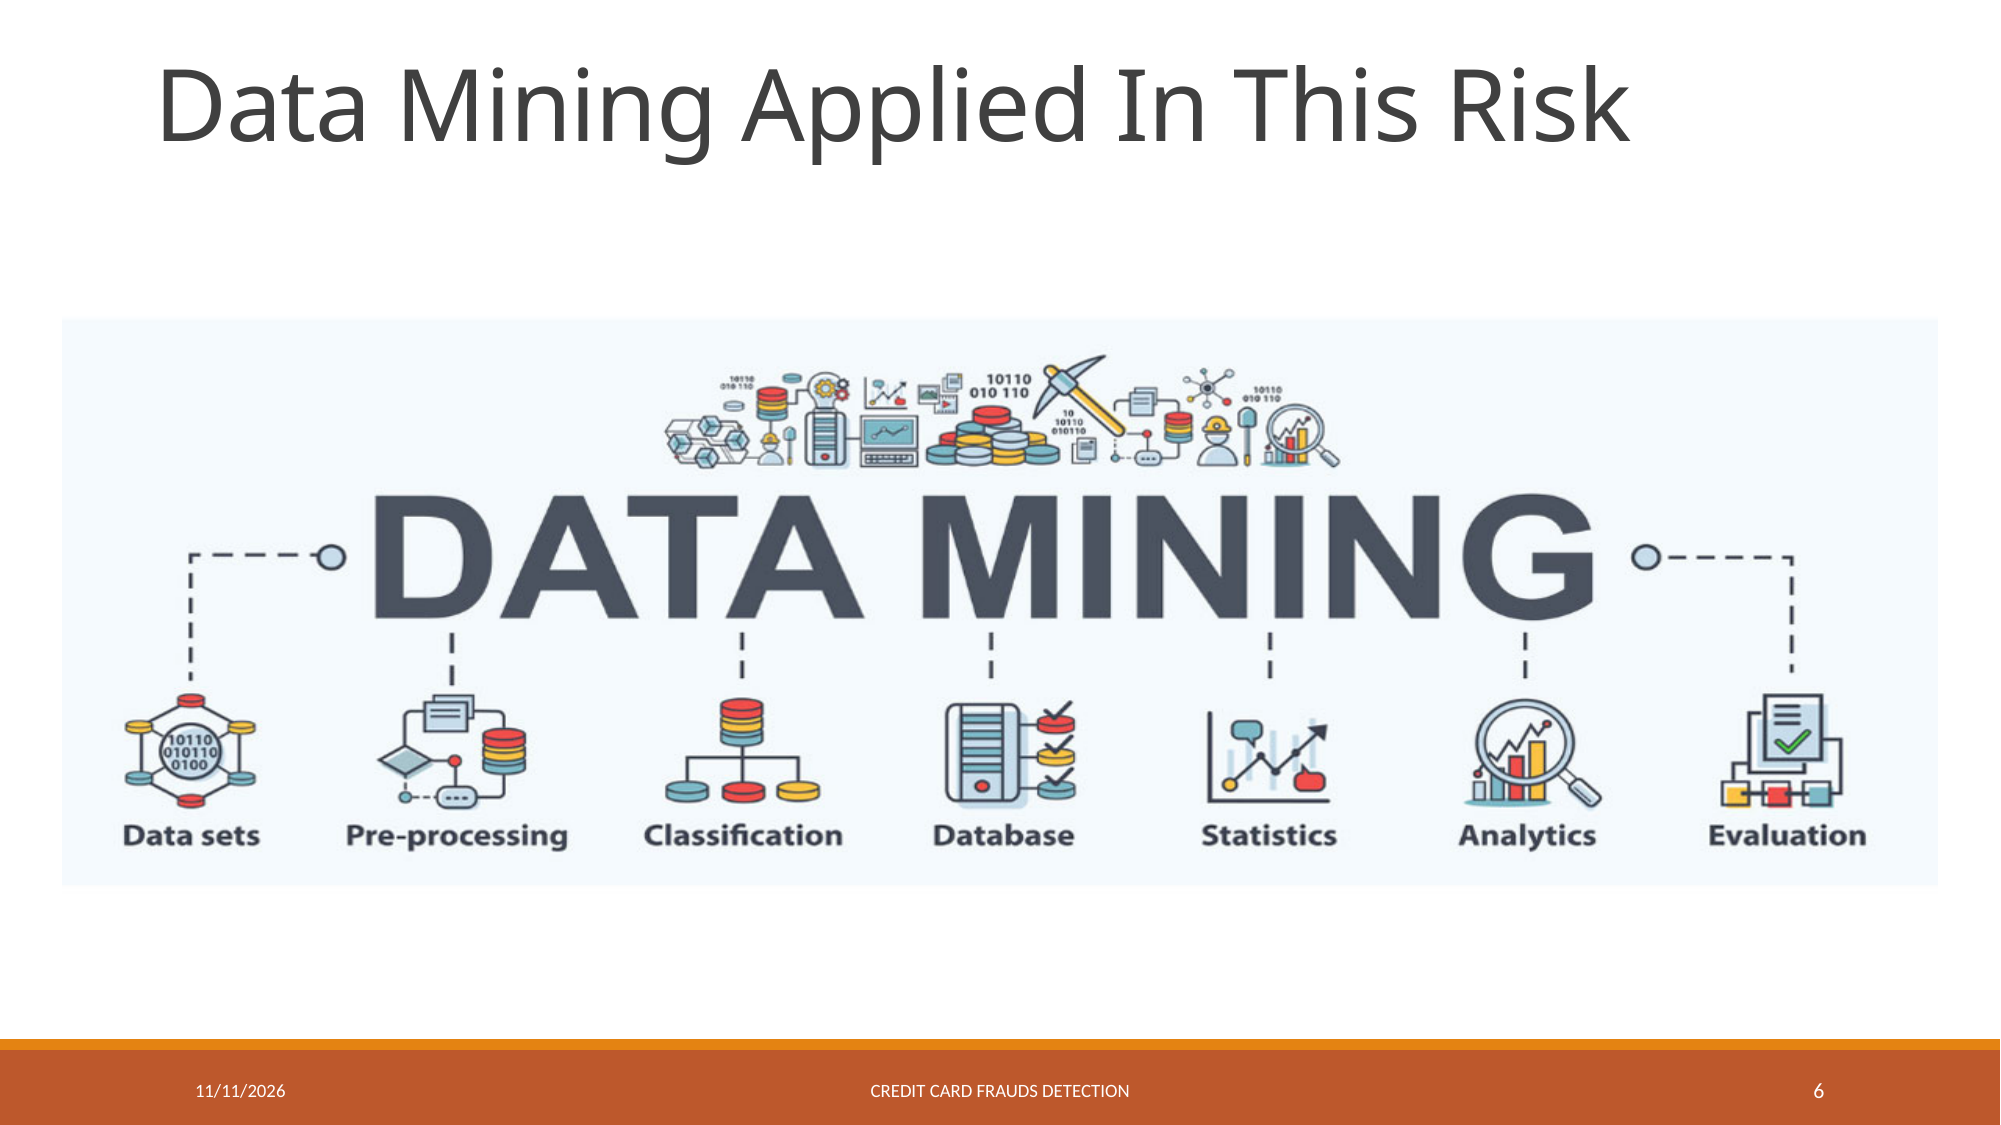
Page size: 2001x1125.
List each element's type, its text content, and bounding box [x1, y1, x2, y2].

slide_number 6 [1624, 1059, 1840, 1120]
picture [61, 168, 1938, 1038]
footer Credit Card Frauds Detection [604, 1059, 1396, 1120]
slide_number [180, 1059, 586, 1120]
title Data Mining Applied In This Risk [139, 0, 1840, 164]
